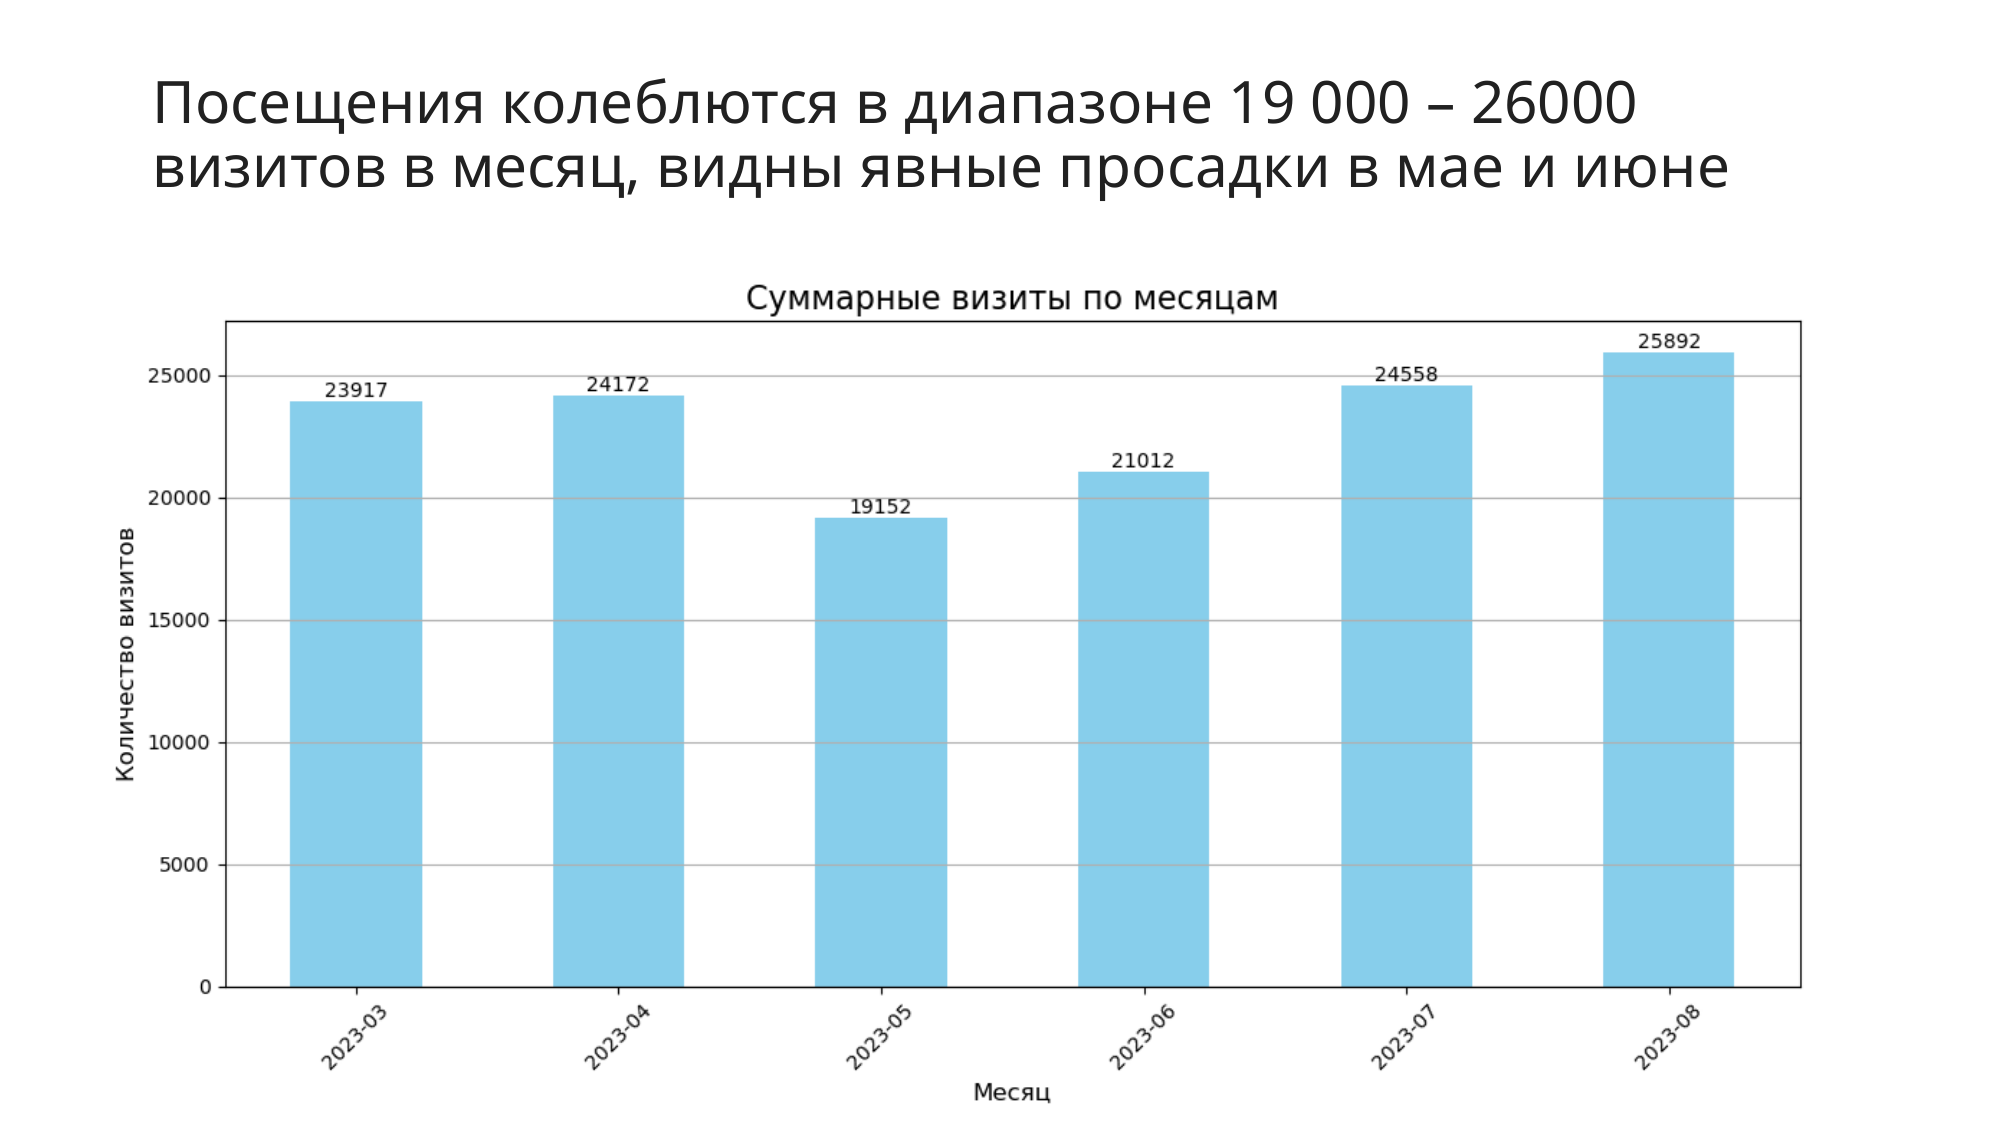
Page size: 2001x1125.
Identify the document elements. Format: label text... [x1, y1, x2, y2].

title Посещения колеблются в диапазоне 19 000 – 26000 визитов в месяц, видны явные просадки в мае и июне [137, 63, 1863, 281]
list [96, 262, 1822, 1125]
